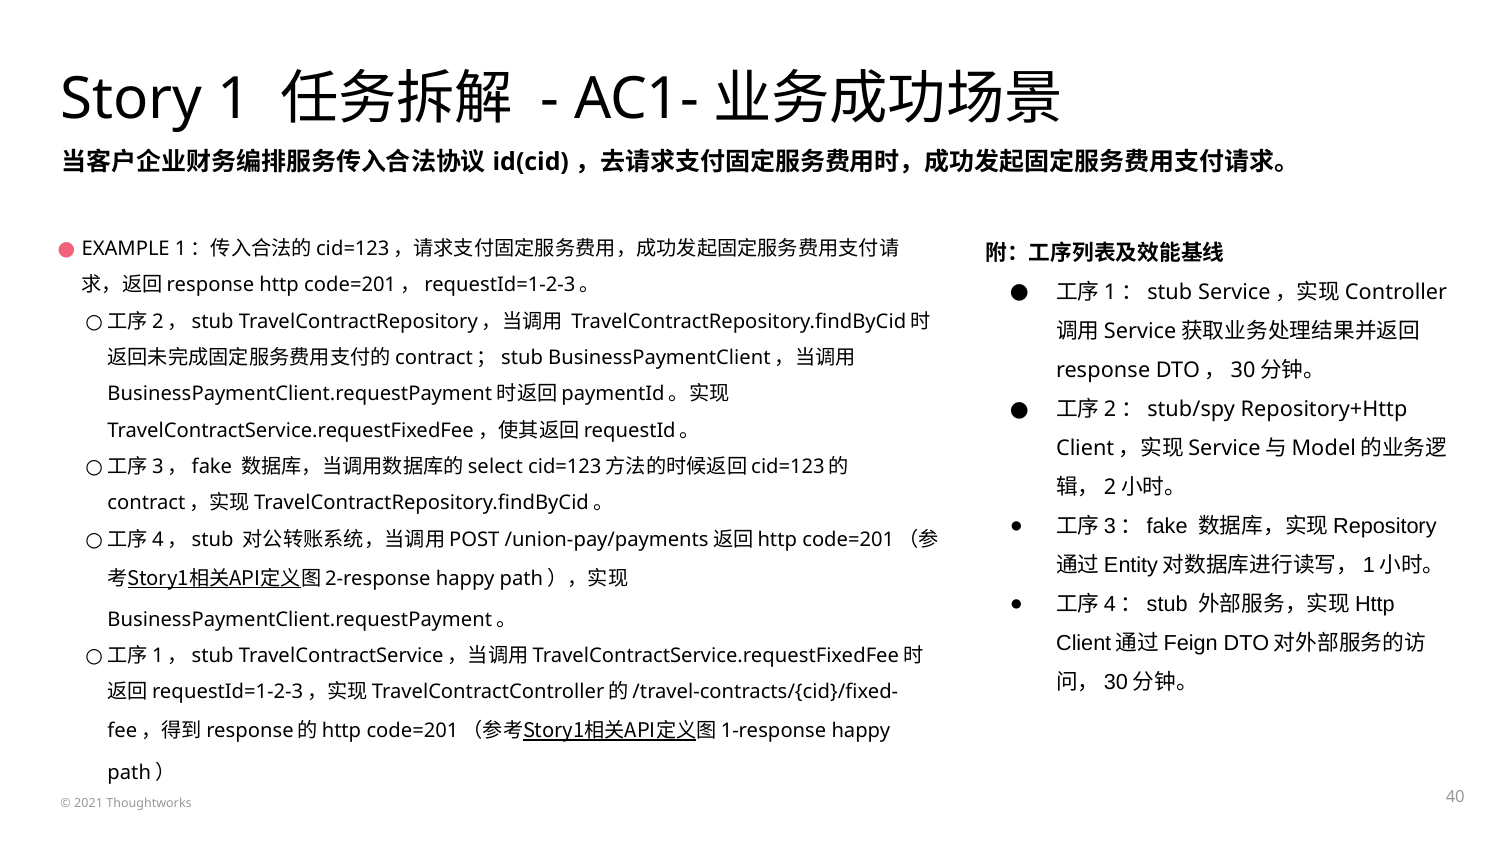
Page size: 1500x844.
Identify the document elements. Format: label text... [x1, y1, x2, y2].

subtitle 当客户企业财务编排服务传入合法协议id(cid)，去请求支付固定服务费用时，成功发起固定服务费用支付请求。 [61, 140, 1441, 211]
text_box 附：工序列表及效能基线 工序1：stub Service，实现Controller调用Service获取业务处理结果并返回response DTO，30分钟。 工序2：stub/spy Repository+Http Client，实现Service与Model的业务逻辑，2小时。 工序3：fake 数据库，实现Repository通过Entity对数据库进行读写，1小时。 工序4：stub 外部服务，实现Http Client通过Feign DTO对外部服务的访问，30分钟。 [970, 210, 1463, 754]
list EXAMPLE 1：传入合法的cid=123，请求支付固定服务费用，成功发起固定服务费用支付请求，返回response http code=201，requestId=1-2-3。 工序2，stub TravelContractRepository，当调用 TravelContractRepository.findByCid时返回未完成固定服务费用支付的contract；stub BusinessPaymentClient，当调用BusinessPaymentClient.requestPayment时返回paymentId。实现TravelContractService.requestFixedFee，使其返回requestId。 工序3，fake 数据库，当调用数据库的select cid=123方法的时候返回cid=123的contract，实现TravelContractRepository.findByCid。 工序4，stub 对公转账系统，当调用POST /union-pay/payments返回http code=201（参考Story1相关API定义图2-response happy path），实现BusinessPaymentClient.requestPayment。 工序1，stub TravelContractService，当调用TravelContractService.requestFixedFee时返回requestId=1-2-3，实现TravelContractController的/travel-contracts/{cid}/fixed-fee，得到response的http code=201（参考Story1相关API定义图1-response happy path） [38, 223, 940, 784]
slide_number ‹#› [1389, 764, 1480, 830]
title Story 1 任务拆解 - AC1-业务成功场景 [60, 60, 1440, 154]
